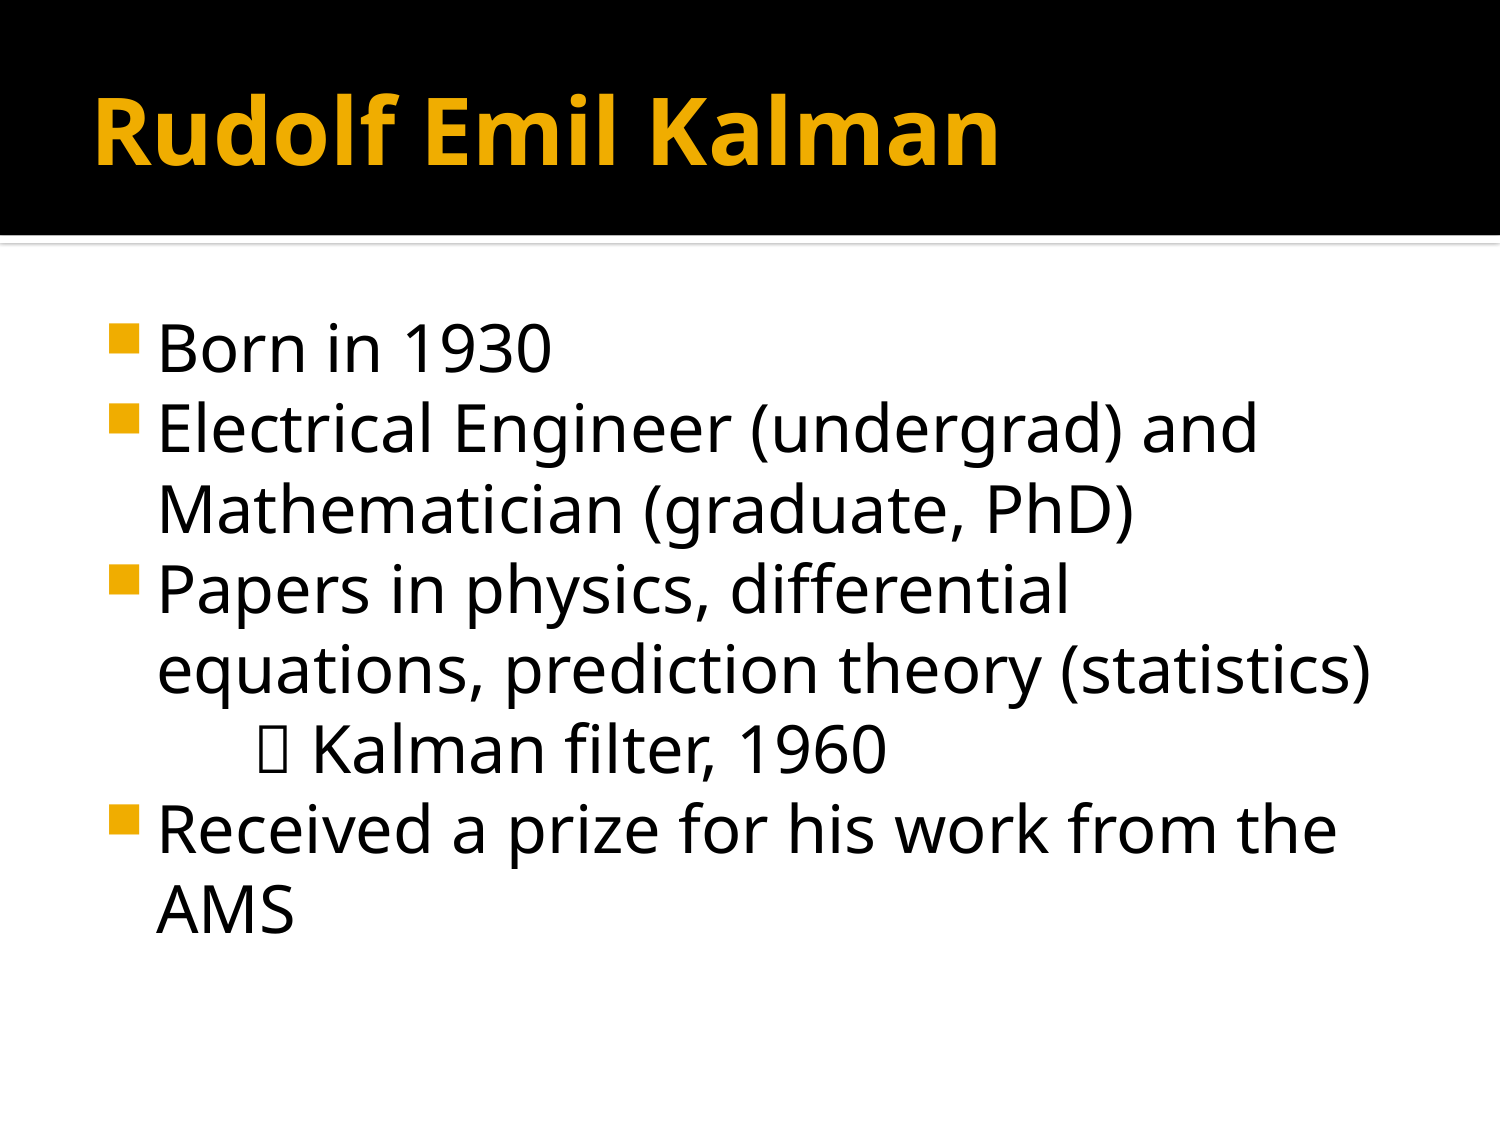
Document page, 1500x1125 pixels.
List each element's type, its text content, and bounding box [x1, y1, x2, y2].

title Rudolf Emil Kalman [75, 25, 1425, 231]
list Born in 1930 Electrical Engineer (undergrad) and Mathematician (graduate, PhD) Papers in physics, differential equations, prediction theory (statistics)  Kalman filter, 1960 Received a prize for his work from the AMS [75, 291, 1425, 1050]
